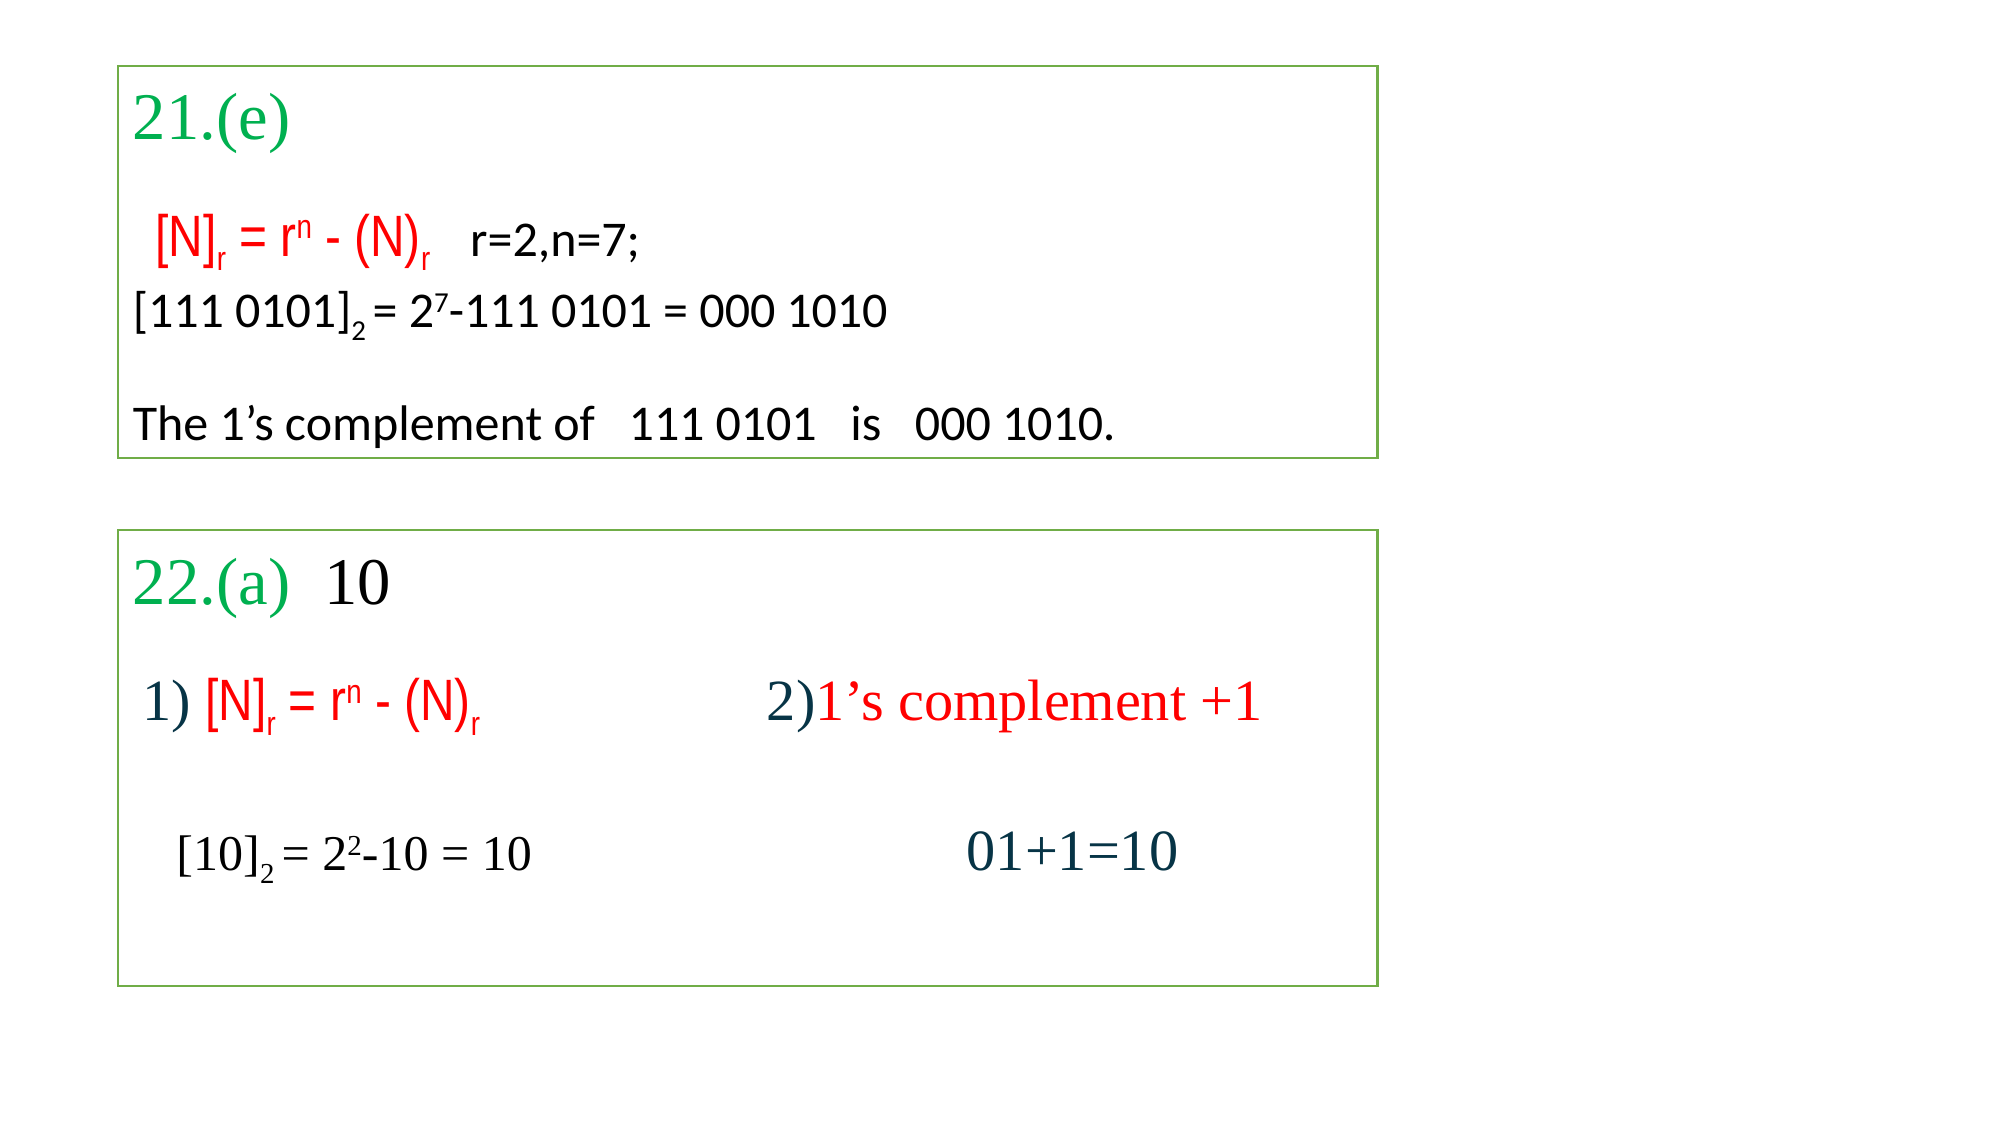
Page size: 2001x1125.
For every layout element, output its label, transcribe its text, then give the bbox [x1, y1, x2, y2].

text_box 22.(a) 10 1) [N]r = rn - (N)r 2)1’s complement +1 [10]2 = 22-10 = 10 01+1=10 [117, 529, 1379, 987]
text_box 21.(e) [N]r = rn - (N)r r=2,n=7; [111 0101]2 = 27-111 0101 = 000 1010 The 1’s complement of 111 0101 is 000 1010. [117, 65, 1379, 459]
